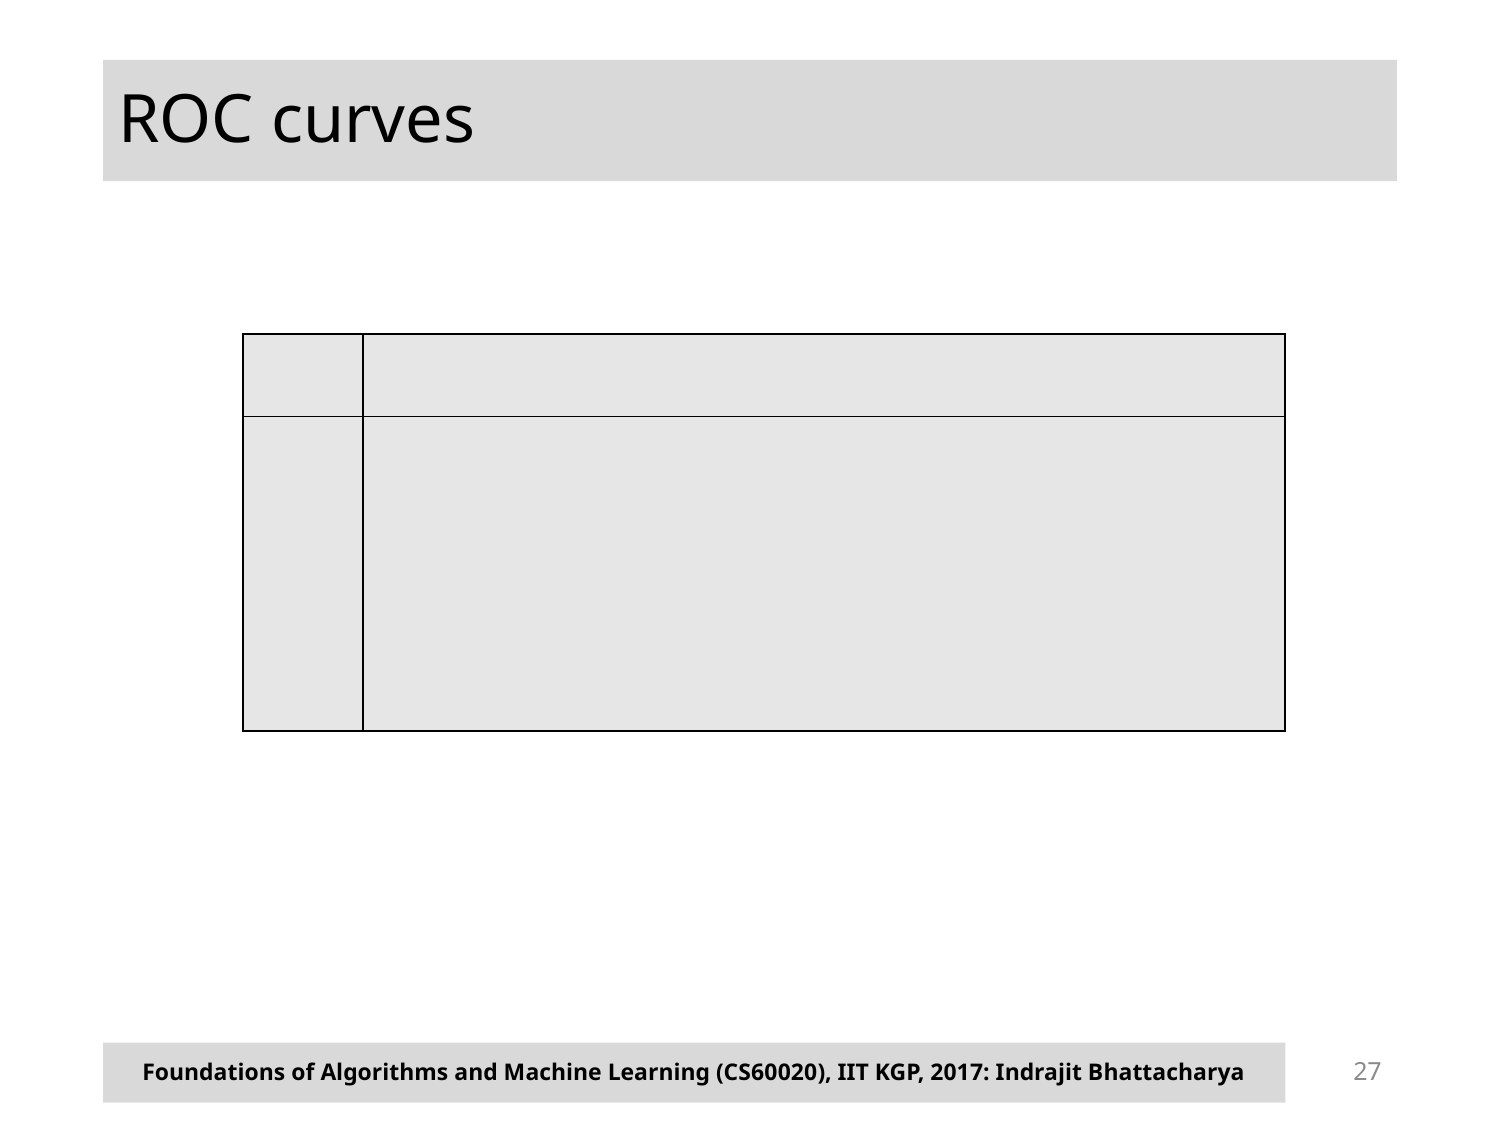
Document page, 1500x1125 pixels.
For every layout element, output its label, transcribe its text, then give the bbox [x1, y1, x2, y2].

footer Foundations of Algorithms and Machine Learning (CS60020), IIT KGP, 2017: Indrajit Bhattacharya [103, 1042, 1286, 1103]
slide_number 27 [1299, 1042, 1397, 1103]
title ROC curves [103, 59, 1397, 182]
